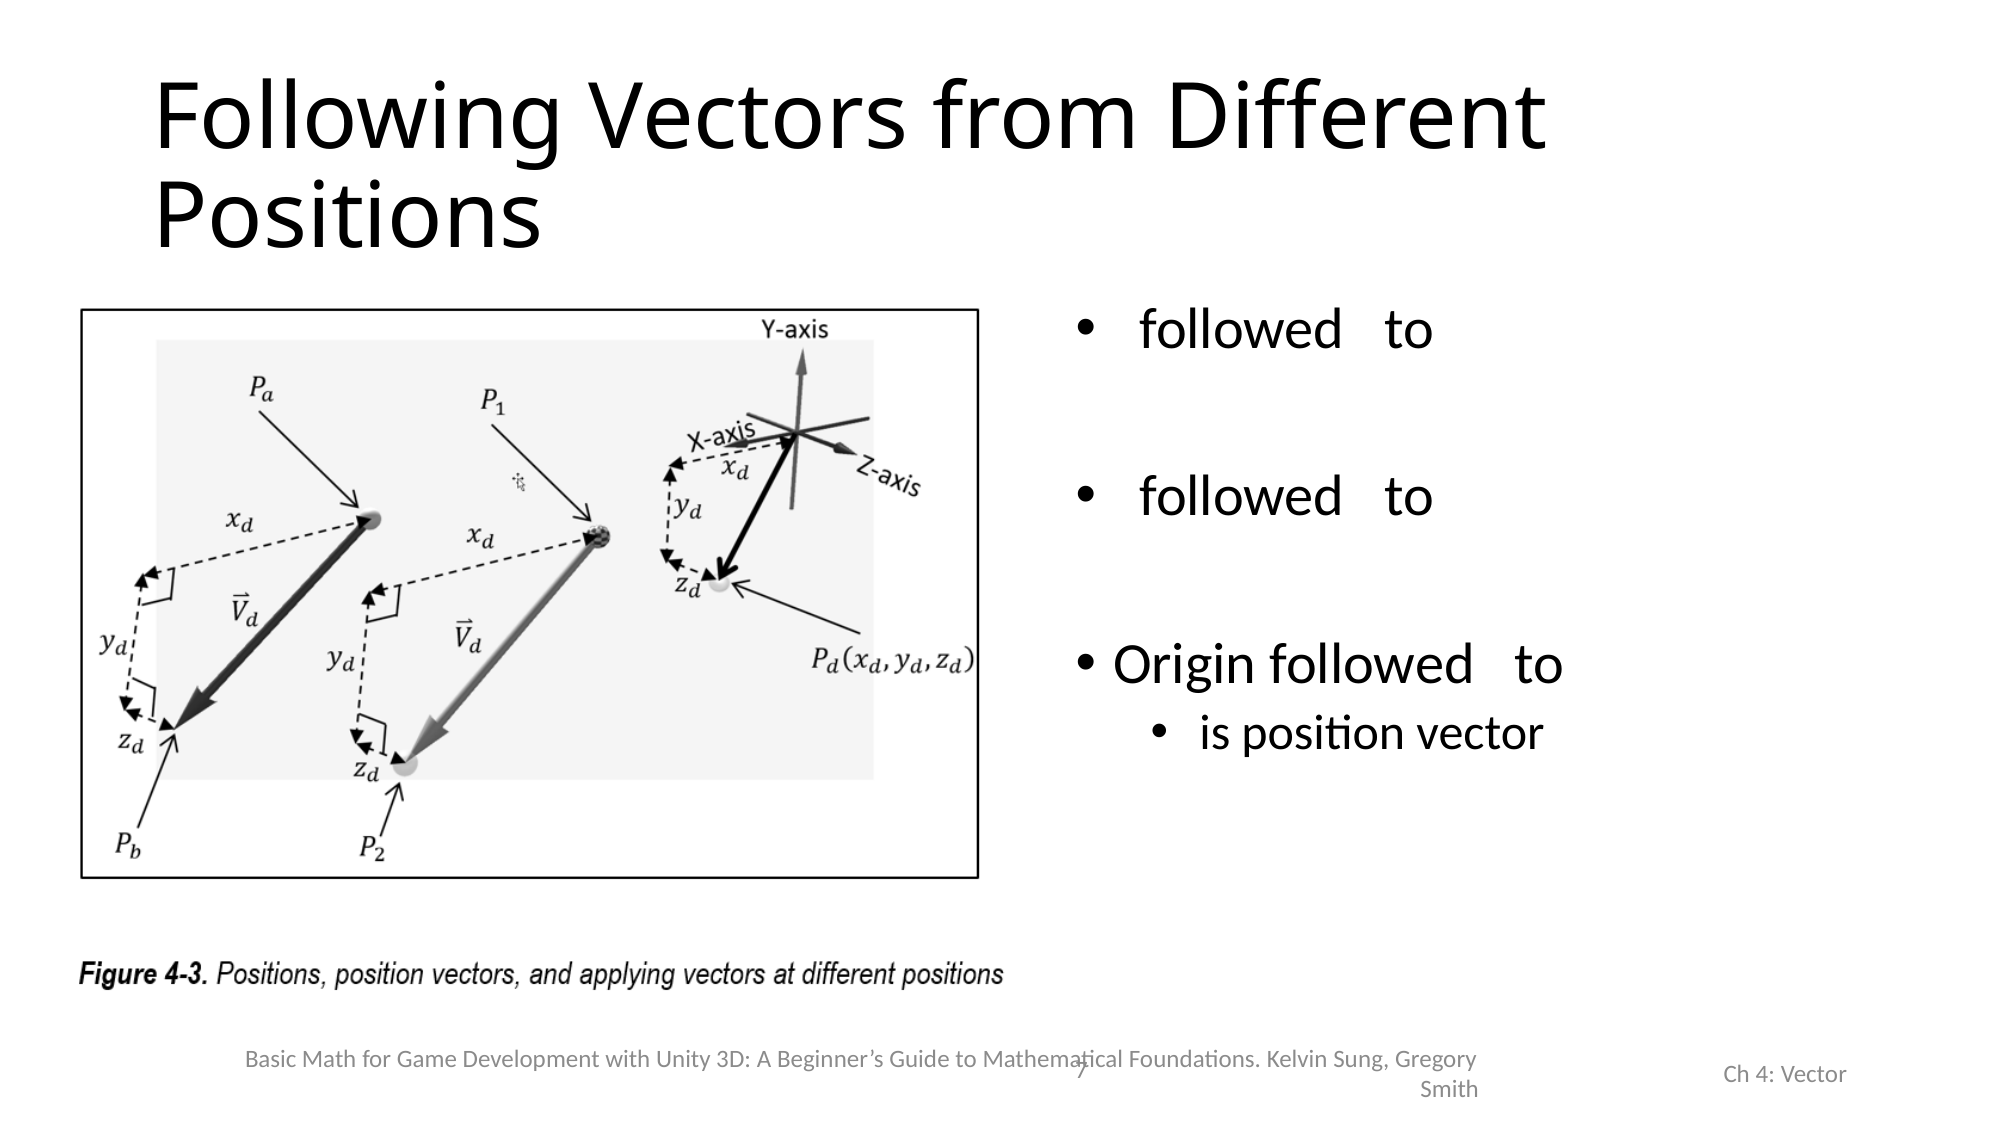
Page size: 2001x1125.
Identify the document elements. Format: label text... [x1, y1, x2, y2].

title Following Vectors from Different Positions [137, 59, 1863, 278]
picture [59, 286, 1021, 1002]
